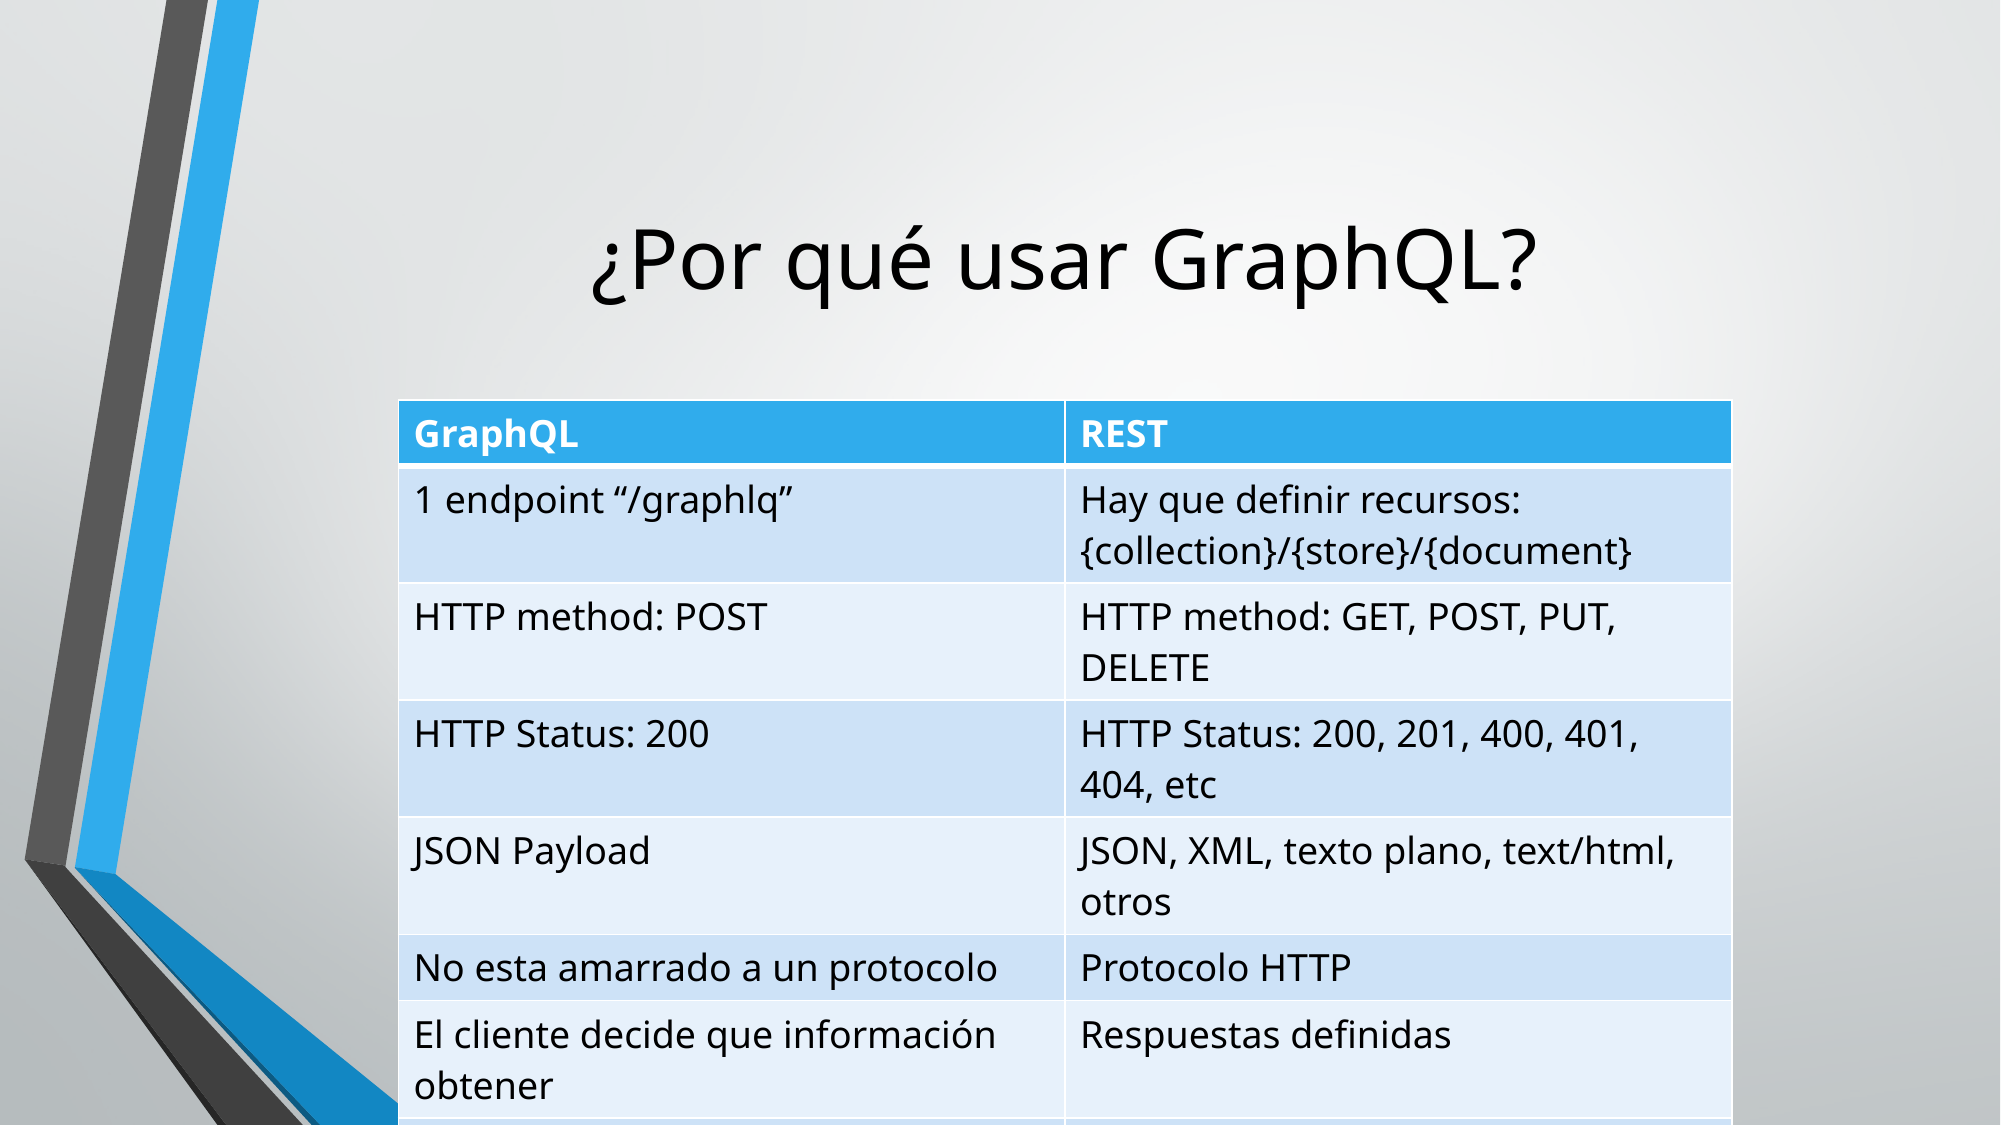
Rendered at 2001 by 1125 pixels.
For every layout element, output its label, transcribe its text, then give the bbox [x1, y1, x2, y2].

table_cell No esta amarrado a un protocolo [399, 935, 1064, 1000]
table_cell El cliente decide que información obtener [399, 1001, 1064, 1117]
table_cell HTTP Status: 200 [399, 701, 1064, 816]
table_cell JSON Payload [399, 818, 1064, 934]
table_cell Una petición, una operación [1066, 1119, 1731, 1125]
table_cell HTTP method: POST [399, 584, 1064, 699]
table_cell Con una llamada puedo hacer múltiples operaciones [399, 1119, 1064, 1125]
table_cell Hay que definir recursos: {collection}/{store}/{document} [1066, 469, 1731, 582]
table_cell Respuestas definidas [1066, 1001, 1731, 1117]
title ¿Por qué usar GraphQL? [243, 112, 1887, 400]
table_header REST [1066, 401, 1731, 463]
table_cell HTTP Status: 200, 201, 400, 401, 404, etc [1066, 701, 1731, 816]
table_cell Protocolo HTTP [1066, 935, 1731, 1000]
table_header GraphQL [399, 401, 1064, 463]
table_cell 1 endpoint “/graphlq” [399, 469, 1064, 582]
table_cell HTTP method: GET, POST, PUT, DELETE [1066, 584, 1731, 699]
table_cell JSON, XML, texto plano, text/html, otros [1066, 818, 1731, 934]
